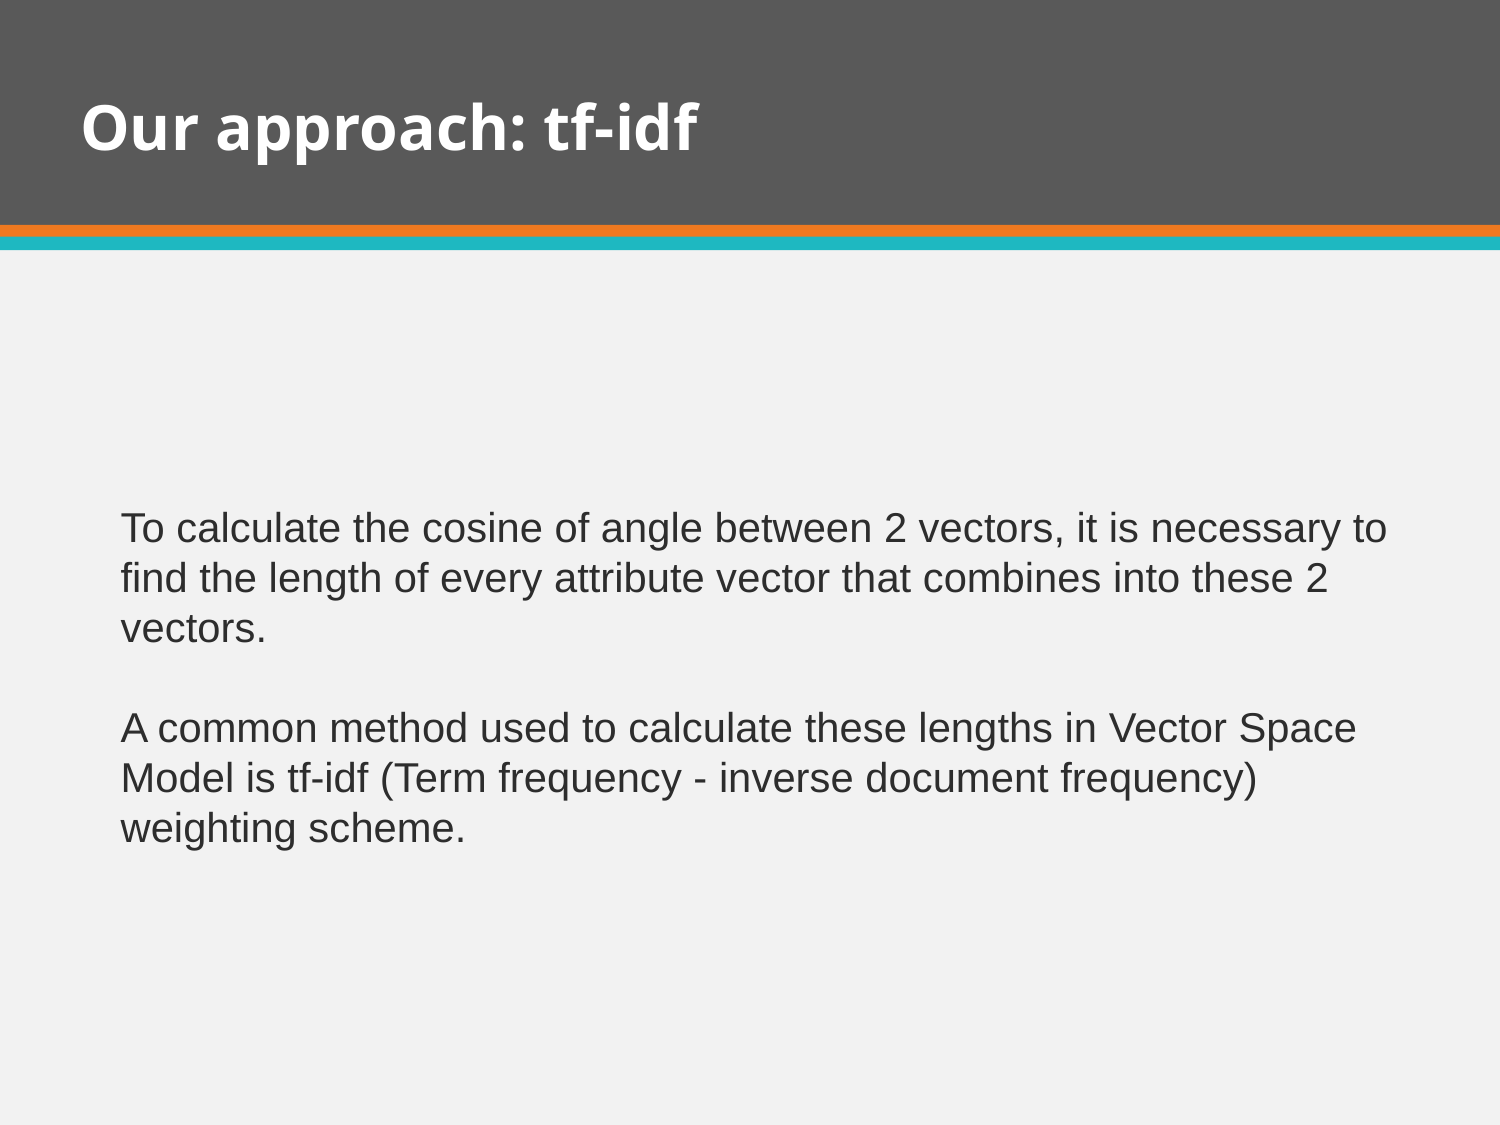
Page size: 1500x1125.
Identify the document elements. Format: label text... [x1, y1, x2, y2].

title Our approach: tf-idf [65, 44, 1247, 172]
text_box To calculate the cosine of angle between 2 vectors, it is necessary to find the length of every attribute vector that combines into these 2 vectors. A common method used to calculate these lengths in Vector Space Model is tf-idf (Term frequency - inverse document frequency) weighting scheme. [105, 492, 1438, 858]
